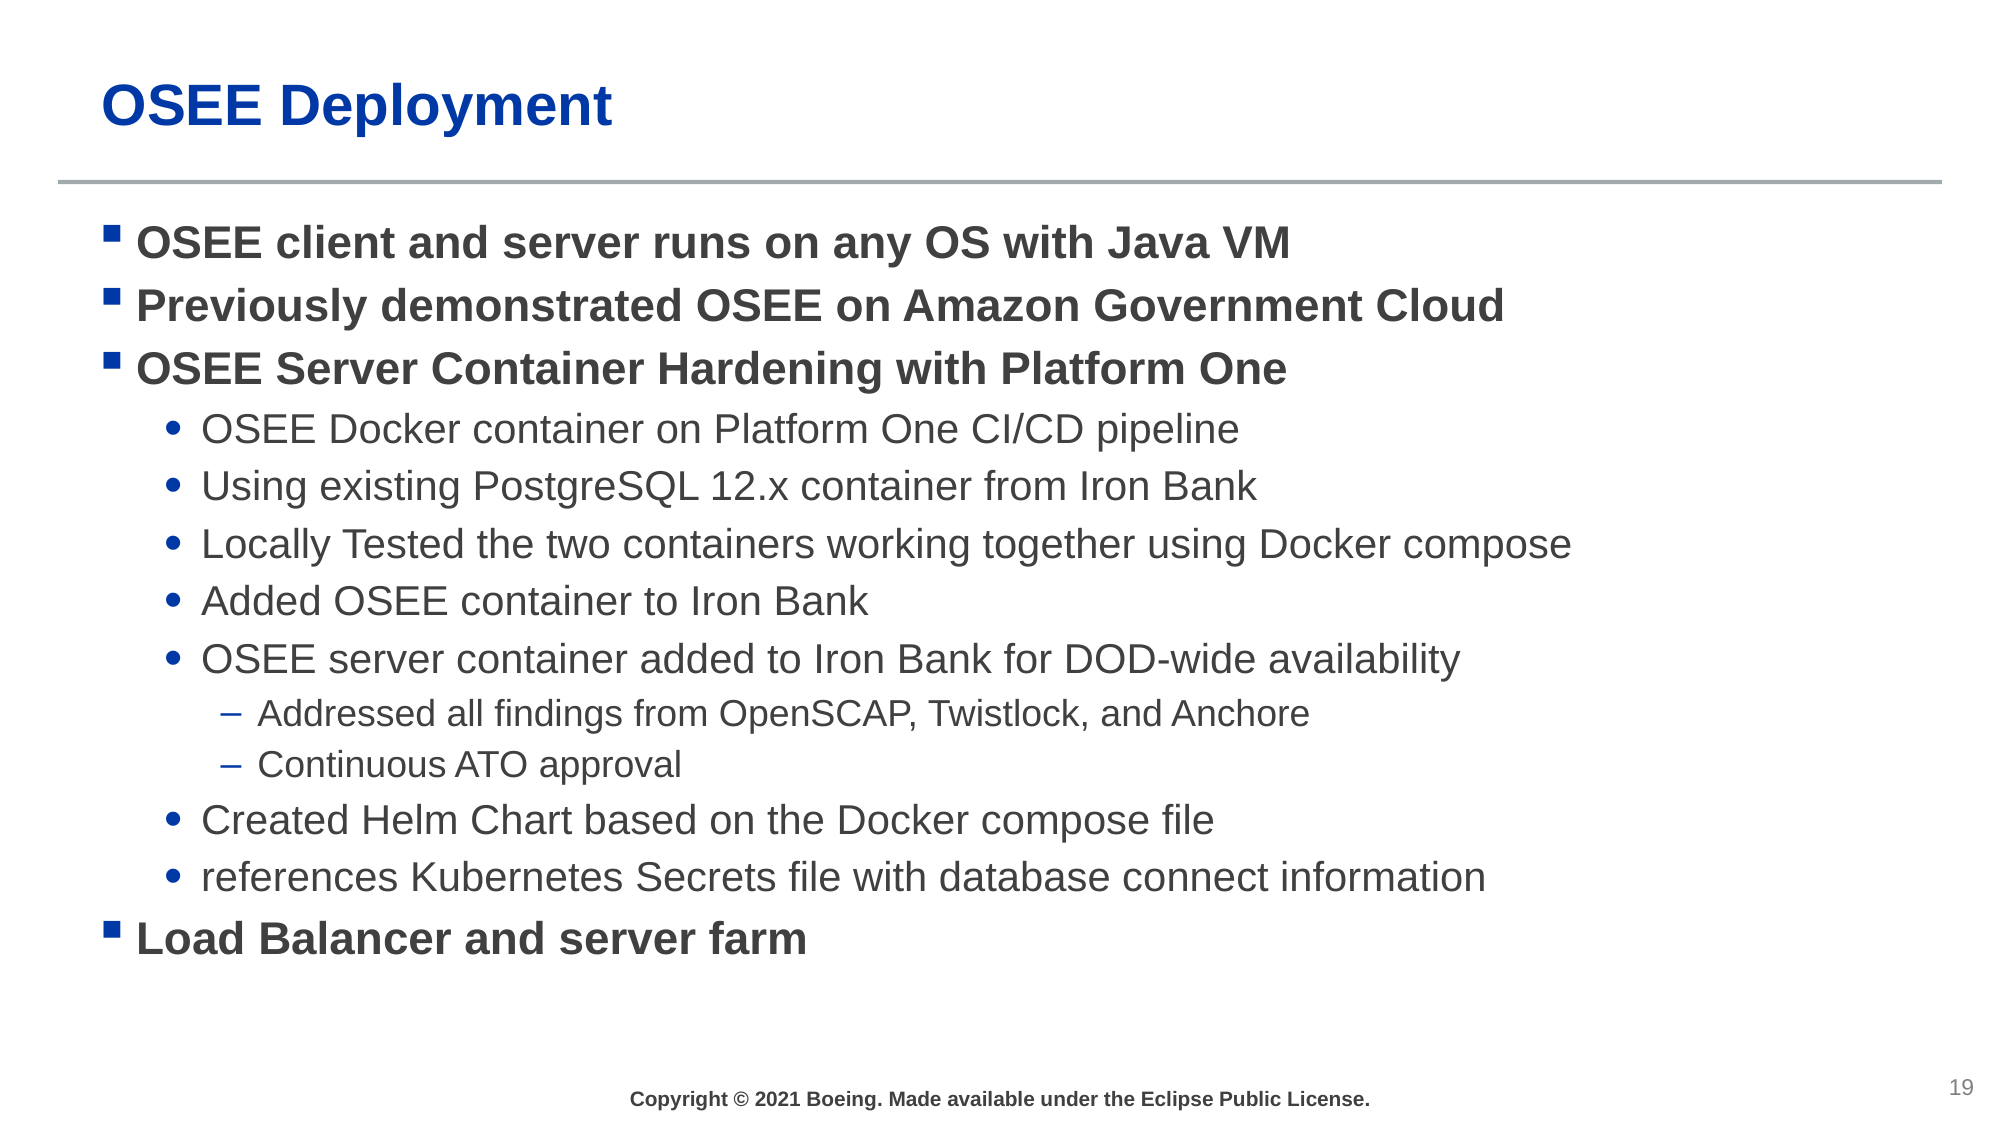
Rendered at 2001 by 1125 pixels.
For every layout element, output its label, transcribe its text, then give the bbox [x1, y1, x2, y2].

footer Copyright © 2021 Boeing. Made available under the Eclipse Public License. [617, 1071, 1383, 1111]
title OSEE Deployment [100, 38, 1901, 174]
list OSEE client and server runs on any OS with Java VM Previously demonstrated OSEE on Amazon Government Cloud OSEE Server Container Hardening with Platform One OSEE Docker container on Platform One CI/CD pipeline Using existing PostgreSQL 12.x container from Iron Bank Locally Tested the two containers working together using Docker compose Added OSEE container to Iron Bank OSEE server container added to Iron Bank for DOD-wide availability Addressed all findings from OpenSCAP, Twistlock, and Anchore Continuous ATO approval Created Helm Chart based on the Docker compose file references Kubernetes Secrets file with database connect information Load Balancer and server farm [98, 219, 1901, 1069]
